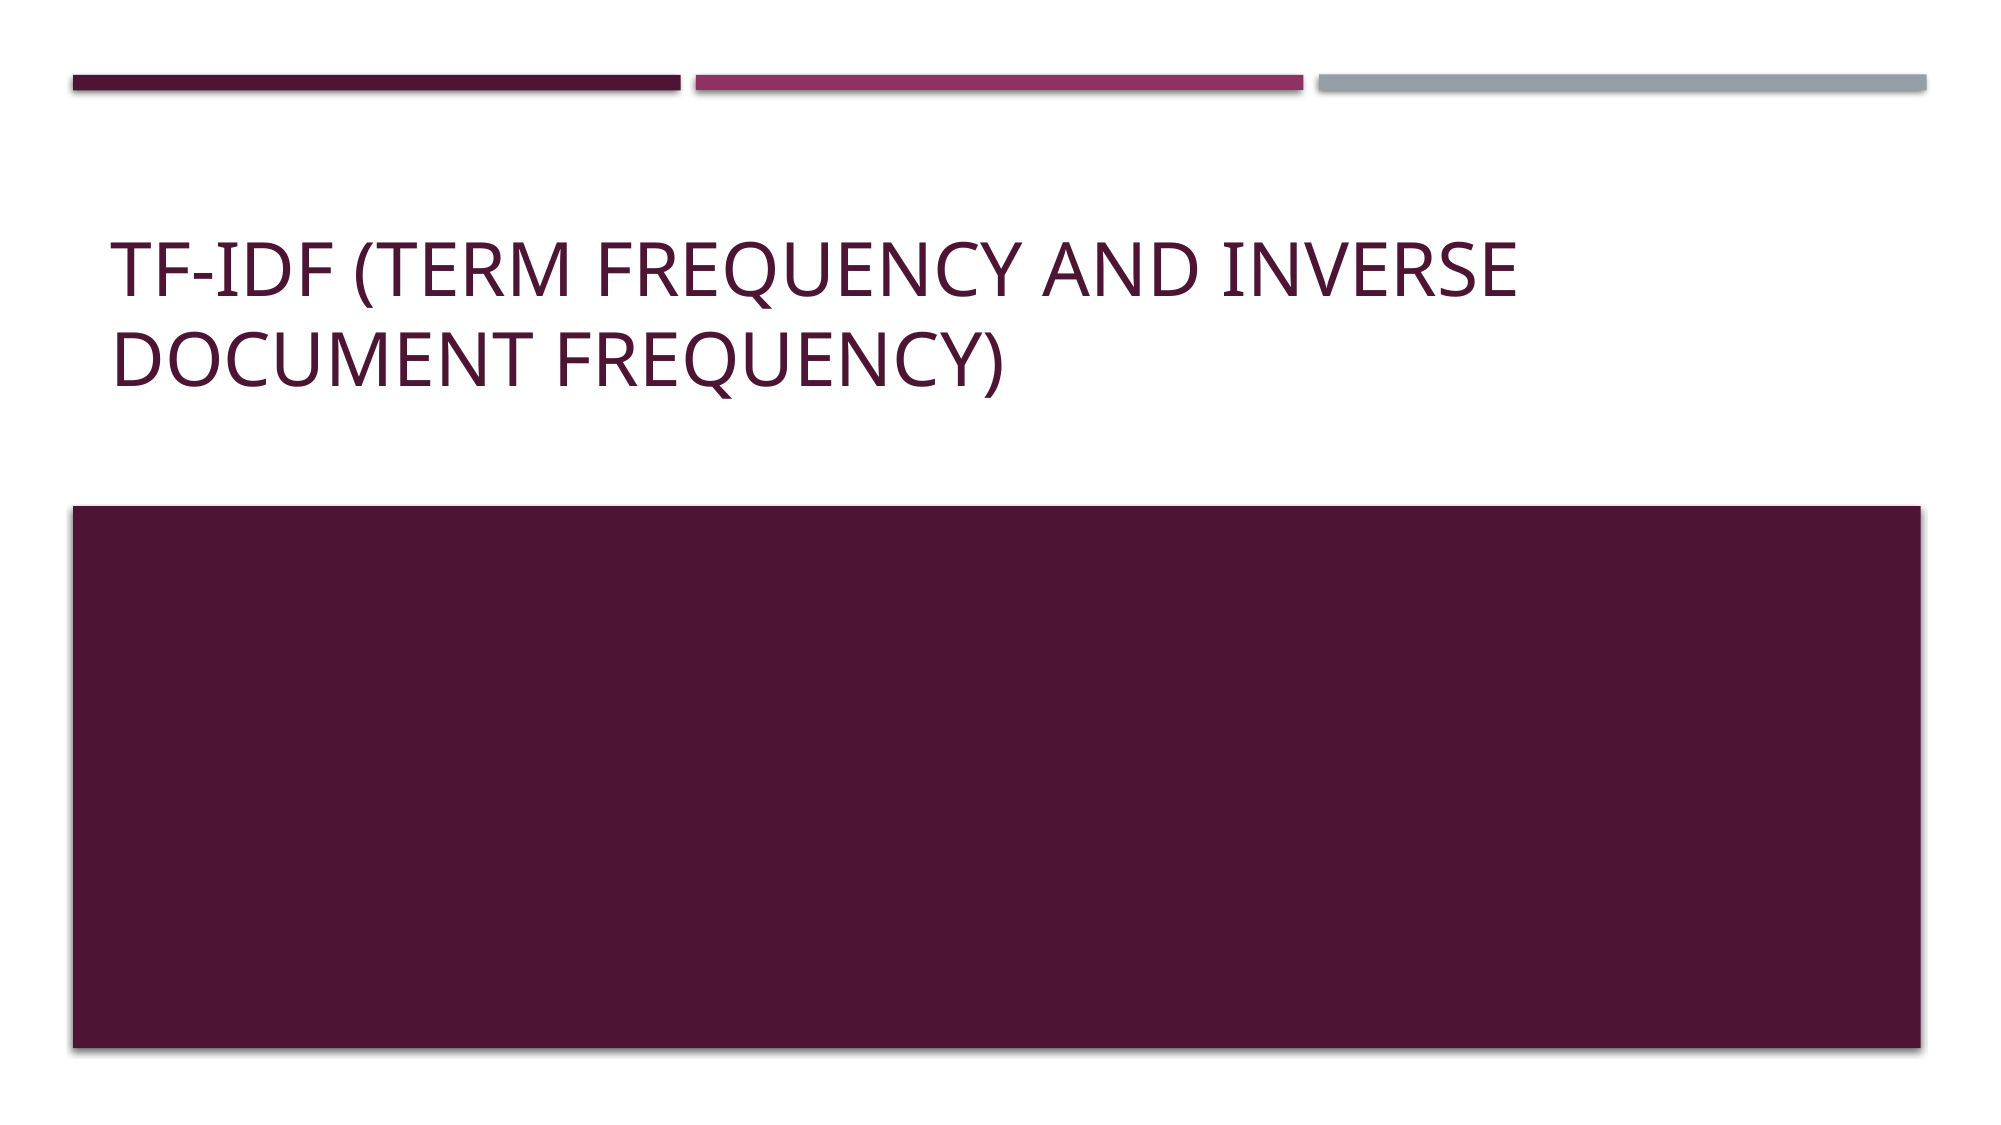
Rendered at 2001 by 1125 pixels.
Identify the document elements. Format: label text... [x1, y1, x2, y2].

title Tf-idf (Term Frequency and inverse document frequency) [95, 167, 1899, 410]
